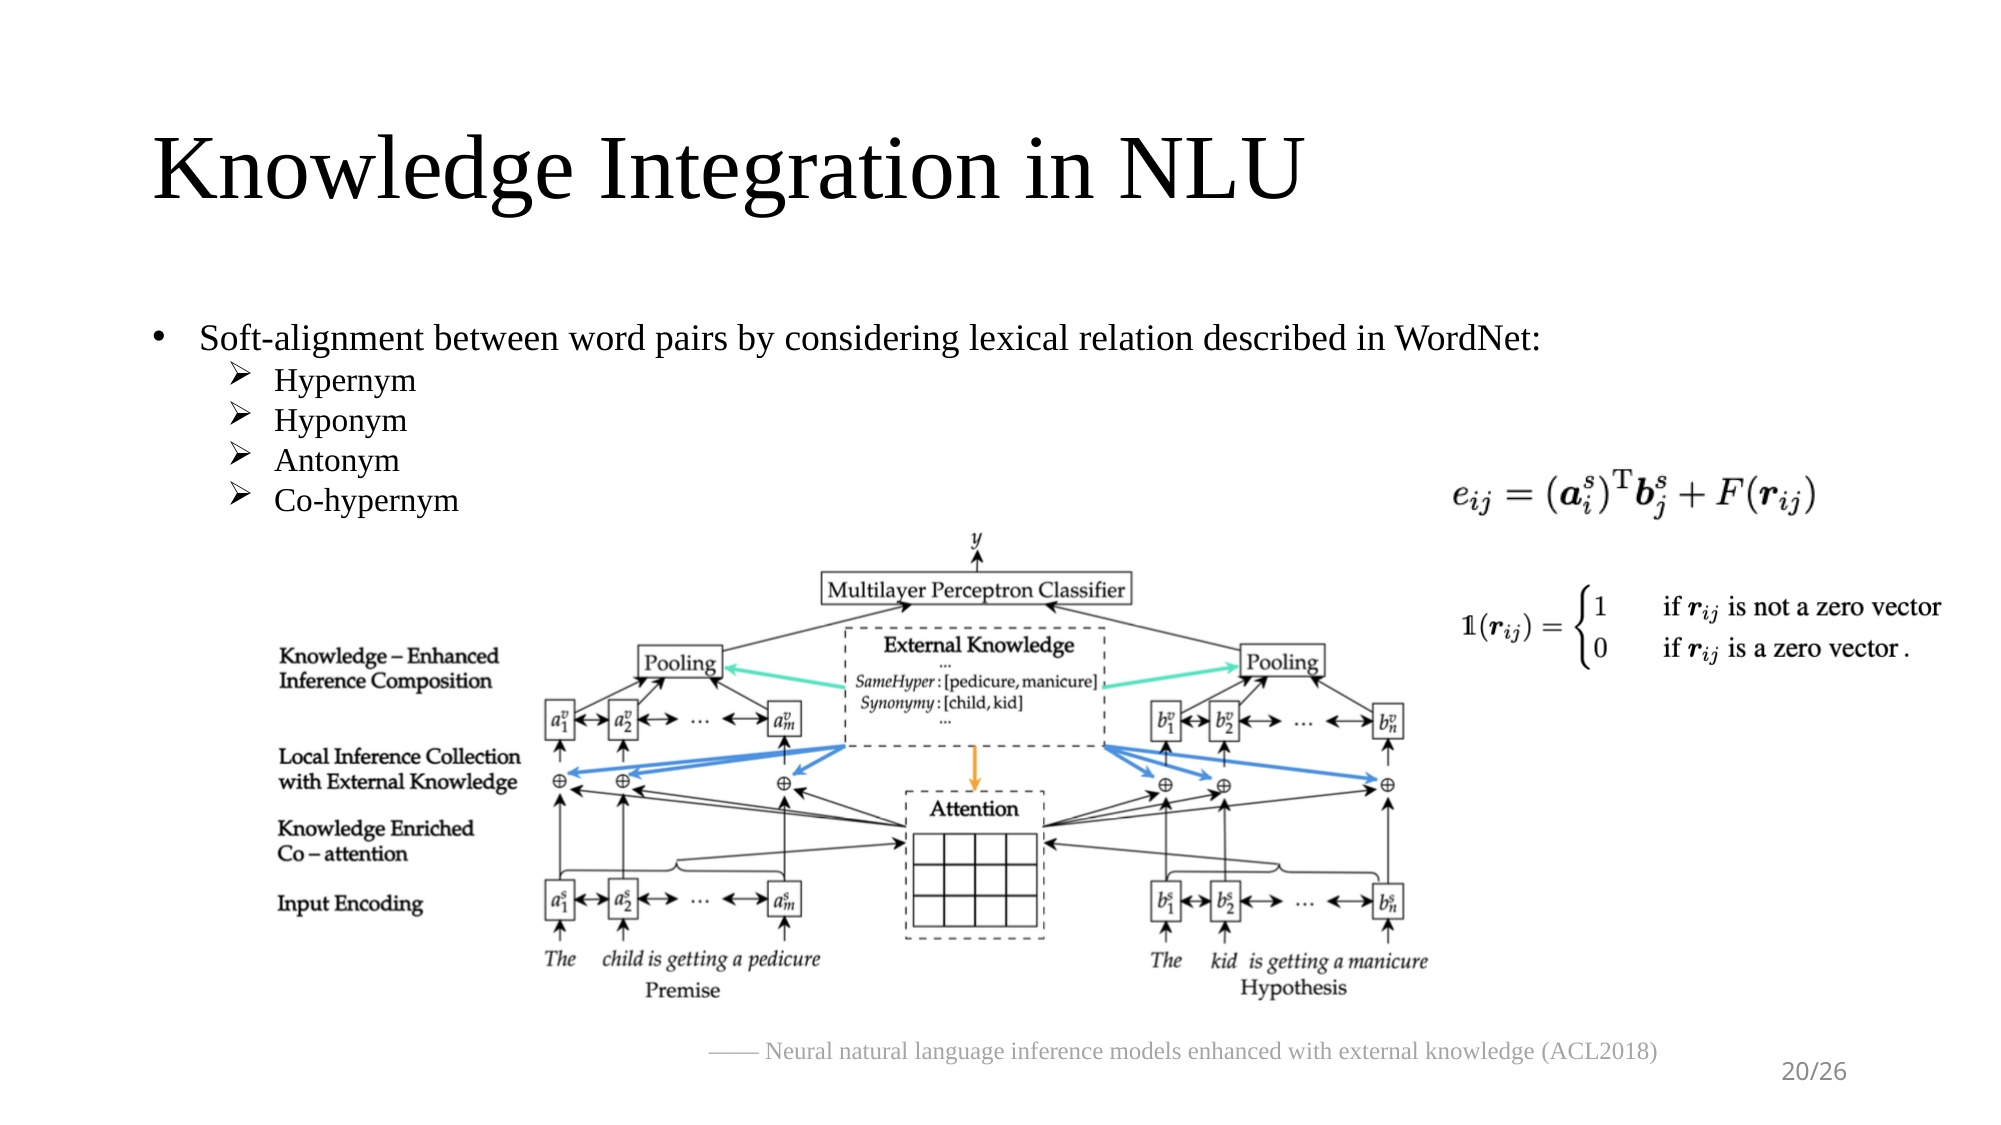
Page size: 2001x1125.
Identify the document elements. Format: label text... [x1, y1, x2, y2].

text_box —— Neural natural language inference models enhanced with external knowledge (ACL2018) [694, 1027, 1718, 1102]
picture [1412, 445, 1823, 544]
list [233, 508, 1503, 1021]
title Knowledge Integration in NLU [137, 59, 1863, 278]
slide_number 20/26 [1412, 1042, 1863, 1103]
text_box Soft-alignment between word pairs by considering lexical relation described in WordNet: Hypernym Hyponym Antonym Co-hypernym [137, 305, 1598, 526]
picture [1443, 572, 1948, 684]
